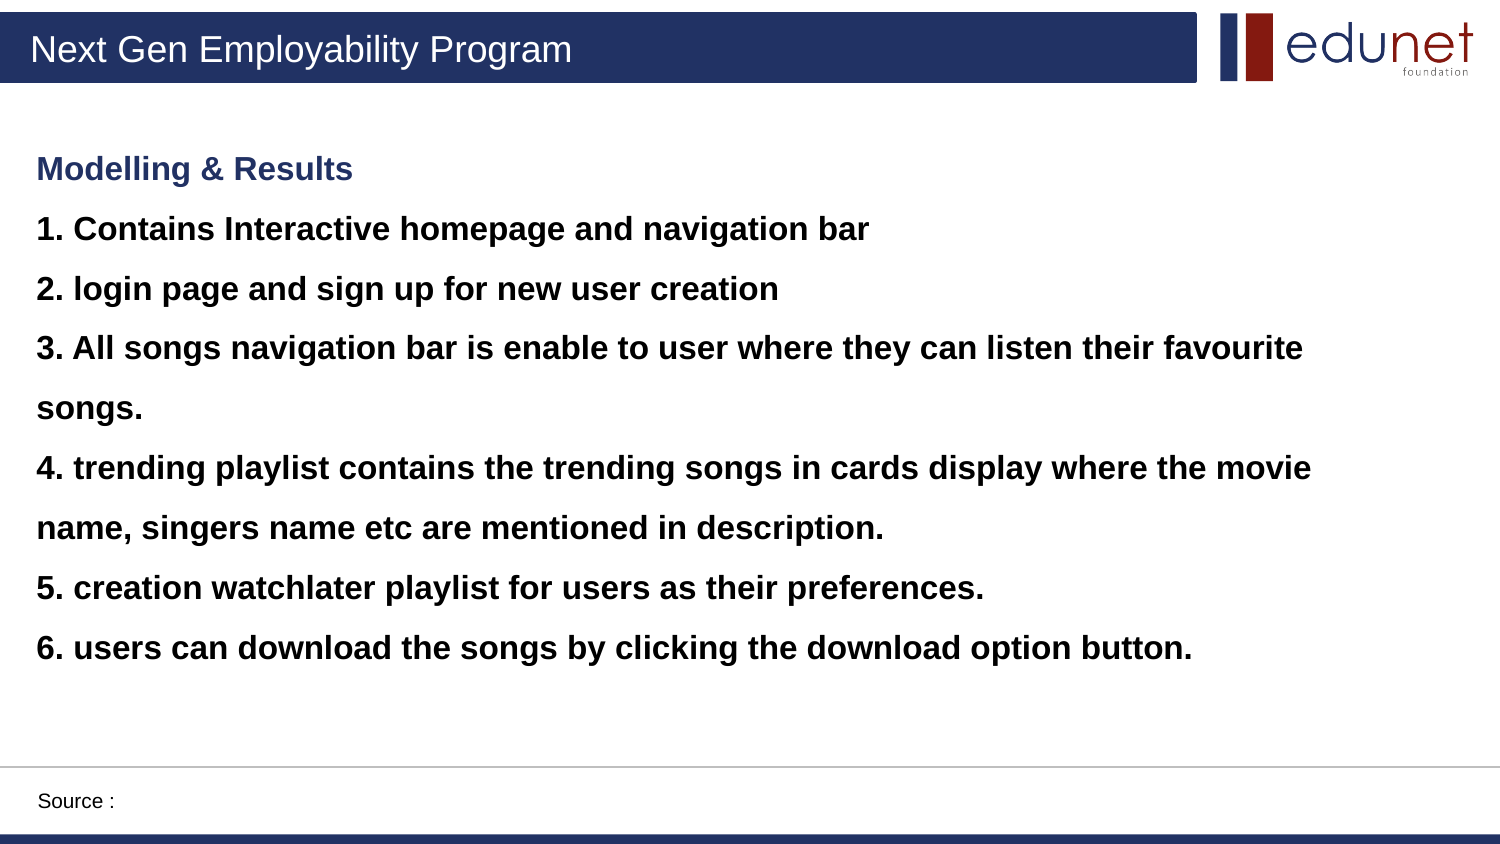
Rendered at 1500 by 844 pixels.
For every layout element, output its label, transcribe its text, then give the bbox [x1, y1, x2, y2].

text_box Source : [22, 776, 139, 826]
picture [1279, 14, 1482, 83]
title Modelling & Results 1. Contains Interactive homepage and navigation bar 2. login page and sign up for new user creation 3. All songs navigation bar is enable to user where they can listen their favourite songs. 4. trending playlist contains the trending songs in cards display where the movie name, singers name etc are mentioned in description. 5. creation watchlater playlist for users as their preferences. 6. users can download the songs by clicking the download option button. [21, 111, 1422, 727]
